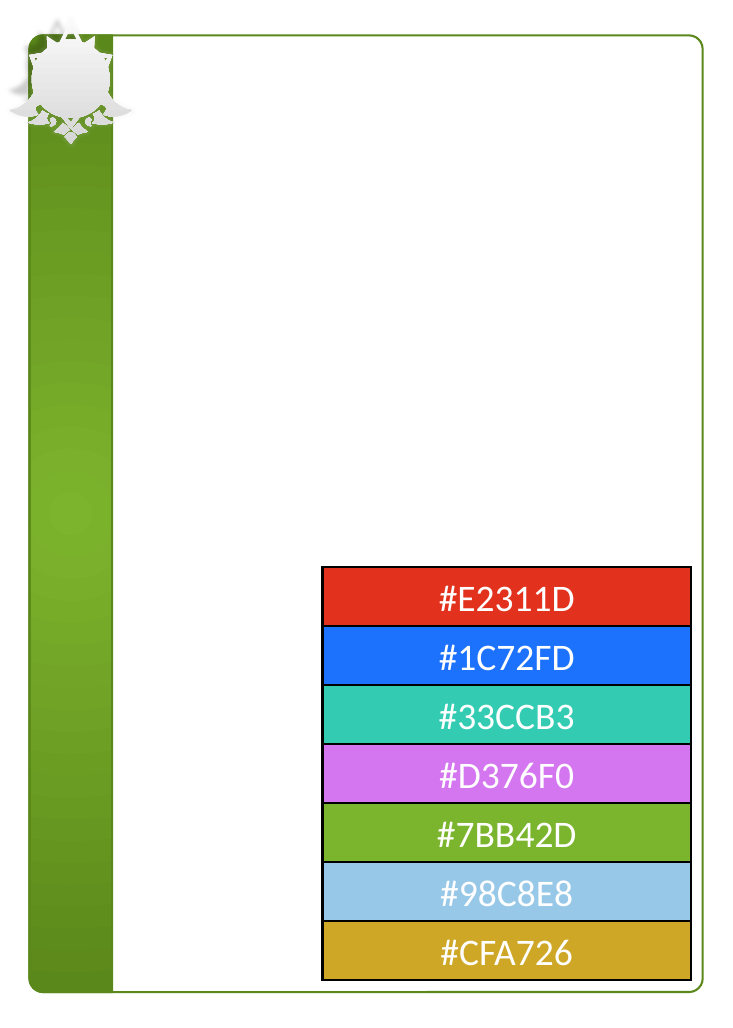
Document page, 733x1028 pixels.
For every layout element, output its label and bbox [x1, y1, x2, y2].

text_box [5, 4, 136, 150]
text_box [13, 6, 128, 141]
text_box [29, 35, 703, 993]
